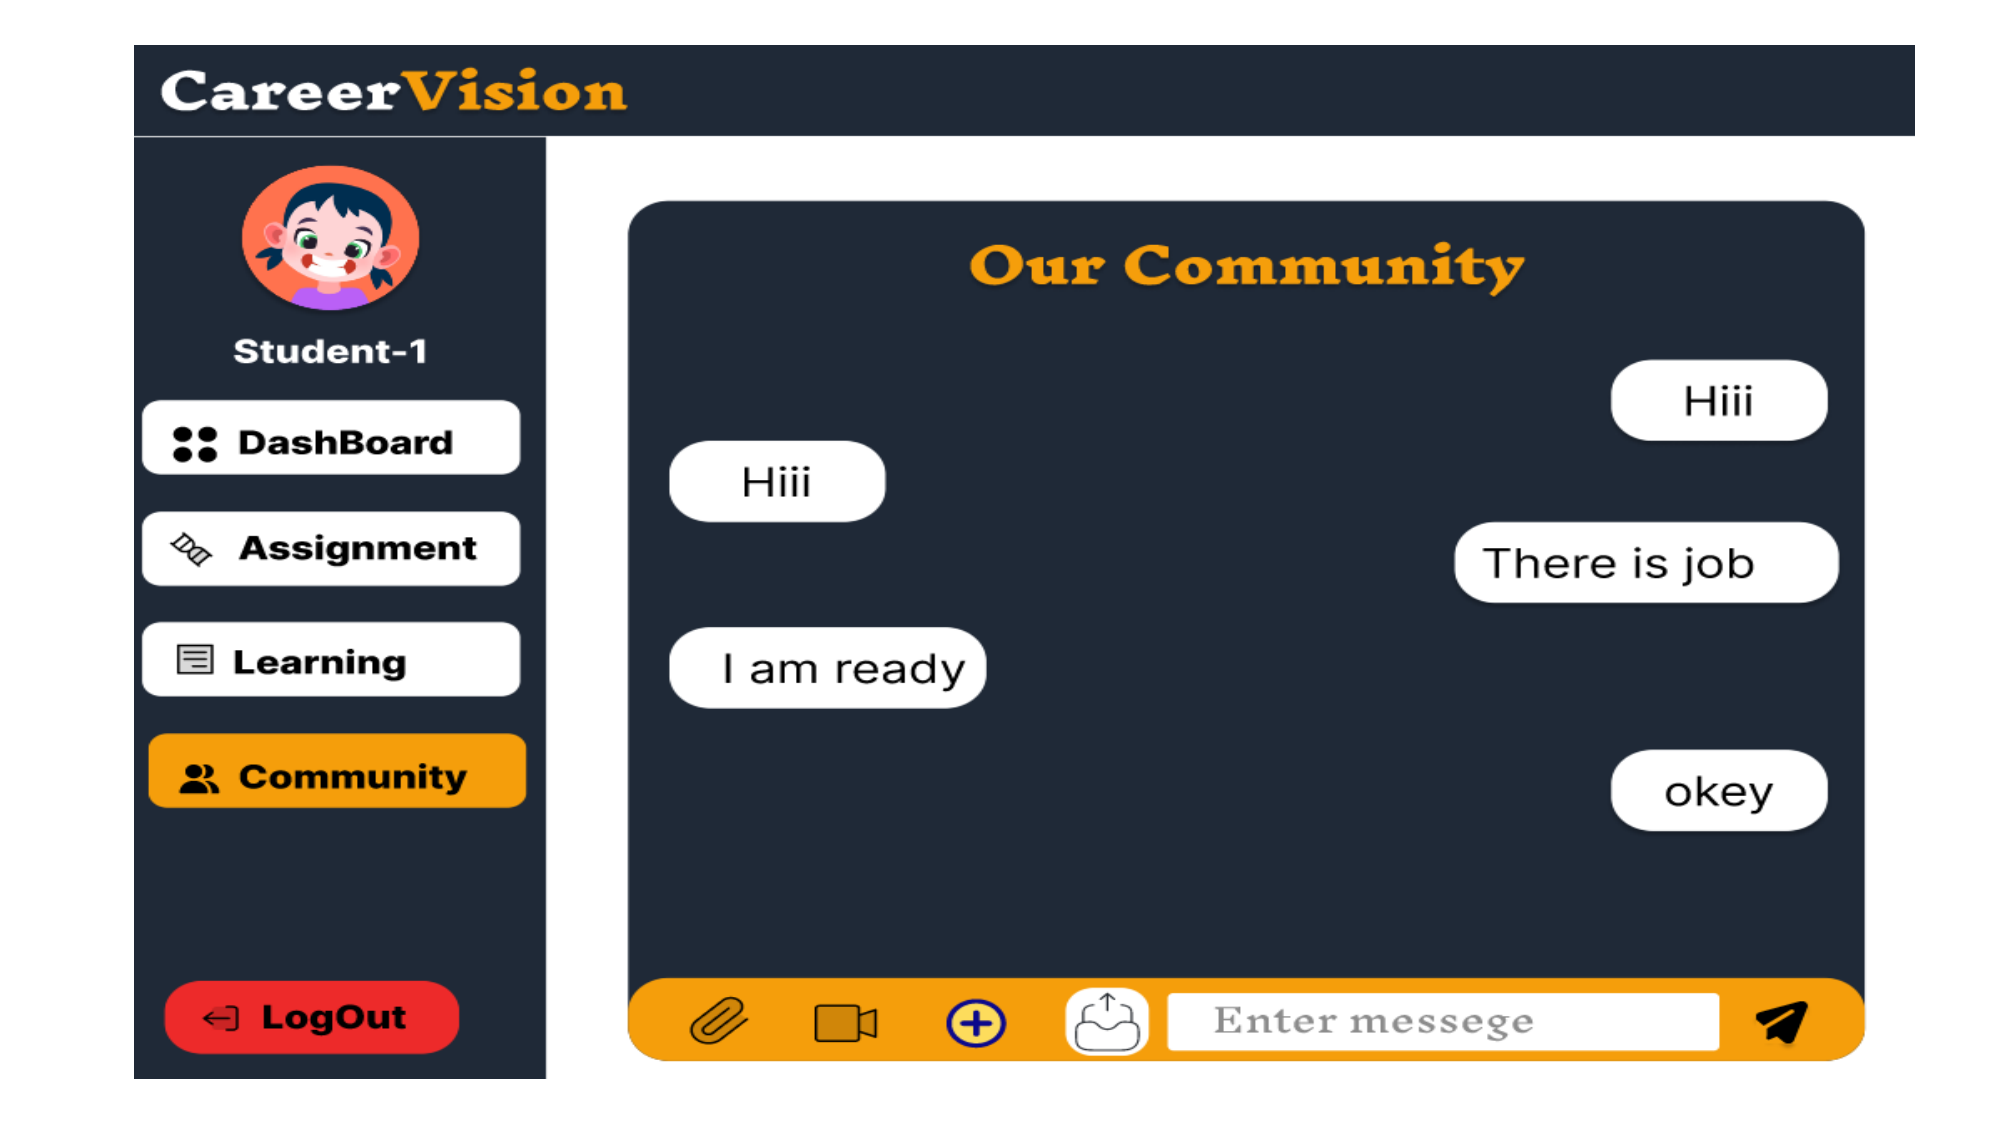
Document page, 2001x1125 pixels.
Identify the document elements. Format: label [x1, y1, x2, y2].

picture [134, 45, 1915, 1080]
